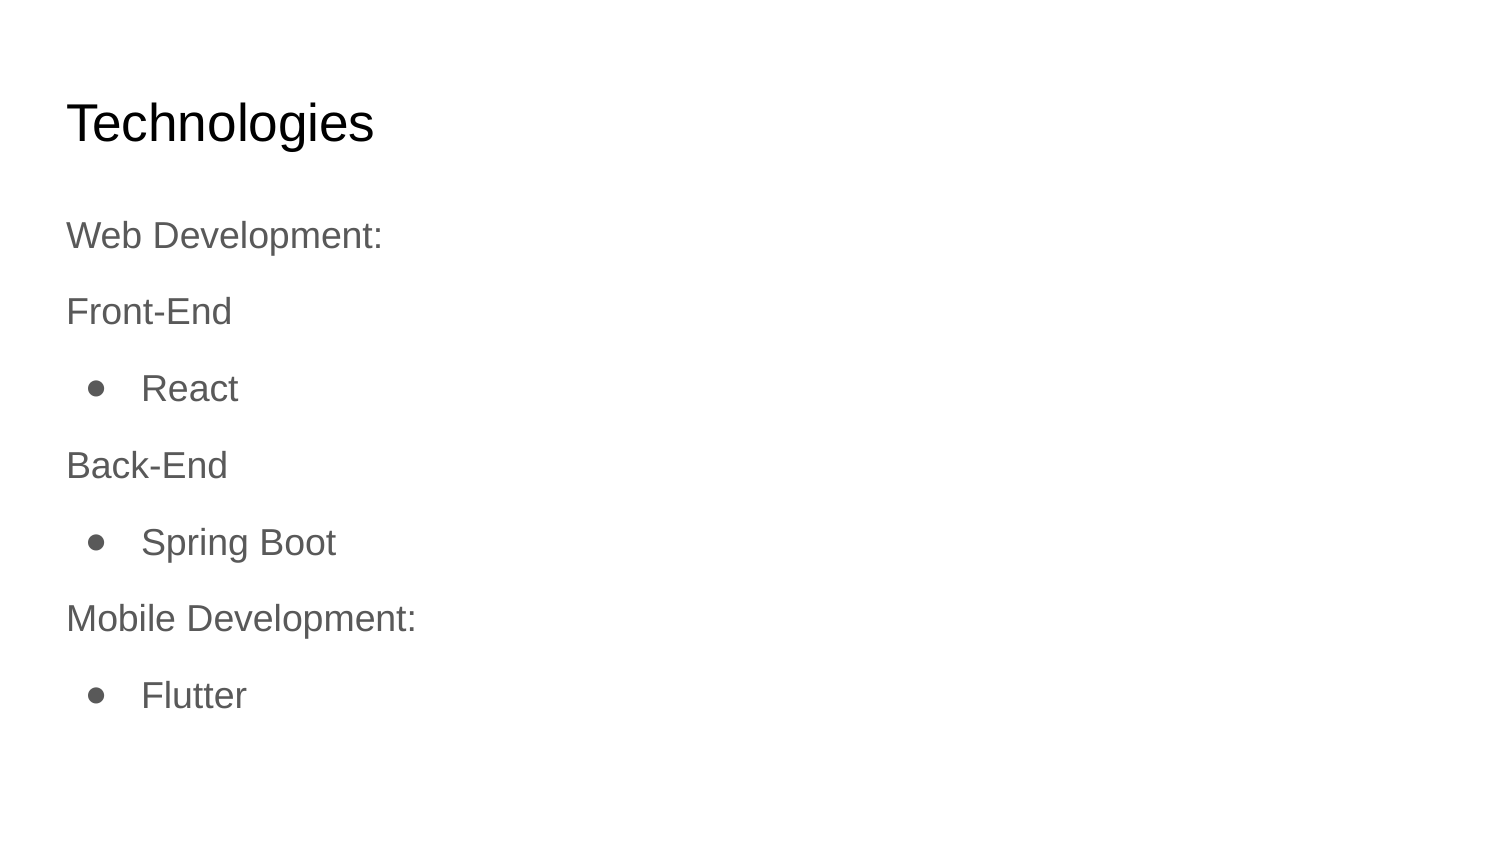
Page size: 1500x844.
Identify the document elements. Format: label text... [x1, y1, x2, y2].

title Technologies [51, 72, 1449, 167]
list Web Development: Front-End React Back-End Spring Boot Mobile Development: Flutter [51, 189, 1449, 750]
